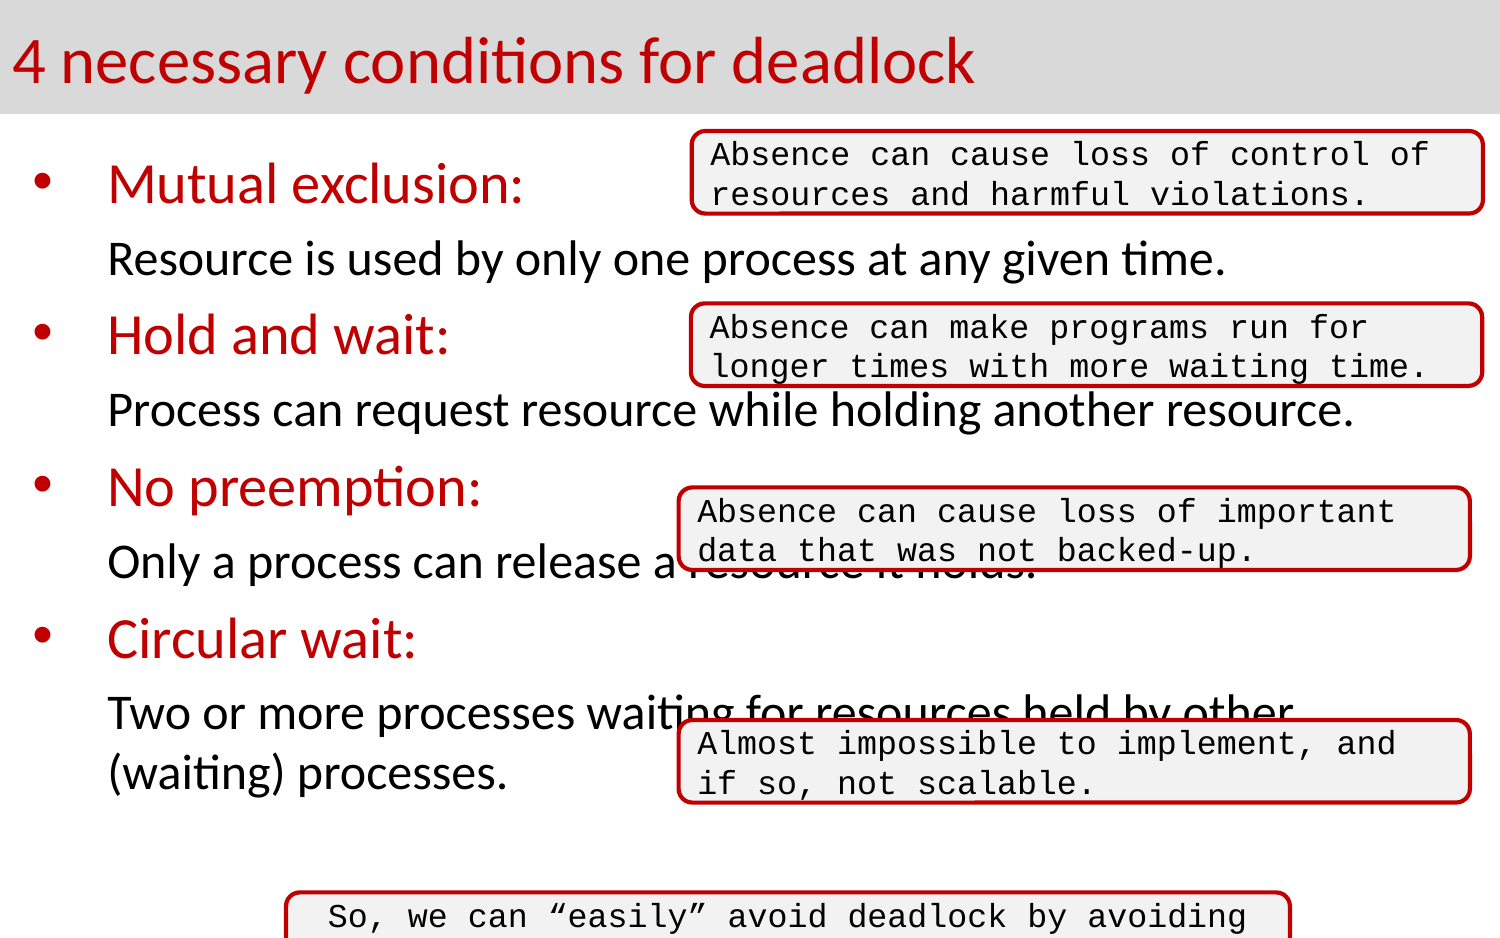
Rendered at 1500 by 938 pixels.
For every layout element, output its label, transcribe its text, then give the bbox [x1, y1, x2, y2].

text_box 4 necessary conditions for deadlock [0, 0, 1500, 115]
text_box Mutual exclusion: Resource is used by only one process at any given time. Hold and wait: Process can request resource while holding another resource. No preemption: Only a process can release a resource it holds. Circular wait: Two or more processes waiting for resources held by other (waiting) processes. [17, 137, 1483, 918]
text_box Almost impossible to implement, and if so, not scalable. [676, 717, 1473, 805]
text_box So, we can “easily” avoid deadlock by avoiding one of these conditions… [283, 890, 1293, 938]
text_box Absence can cause loss of important data that was not backed-up. [676, 485, 1473, 573]
text_box Absence can cause loss of control of resources and harmful violations. [689, 128, 1486, 216]
text_box Absence can make programs run for longer times with more waiting time. [688, 301, 1485, 389]
